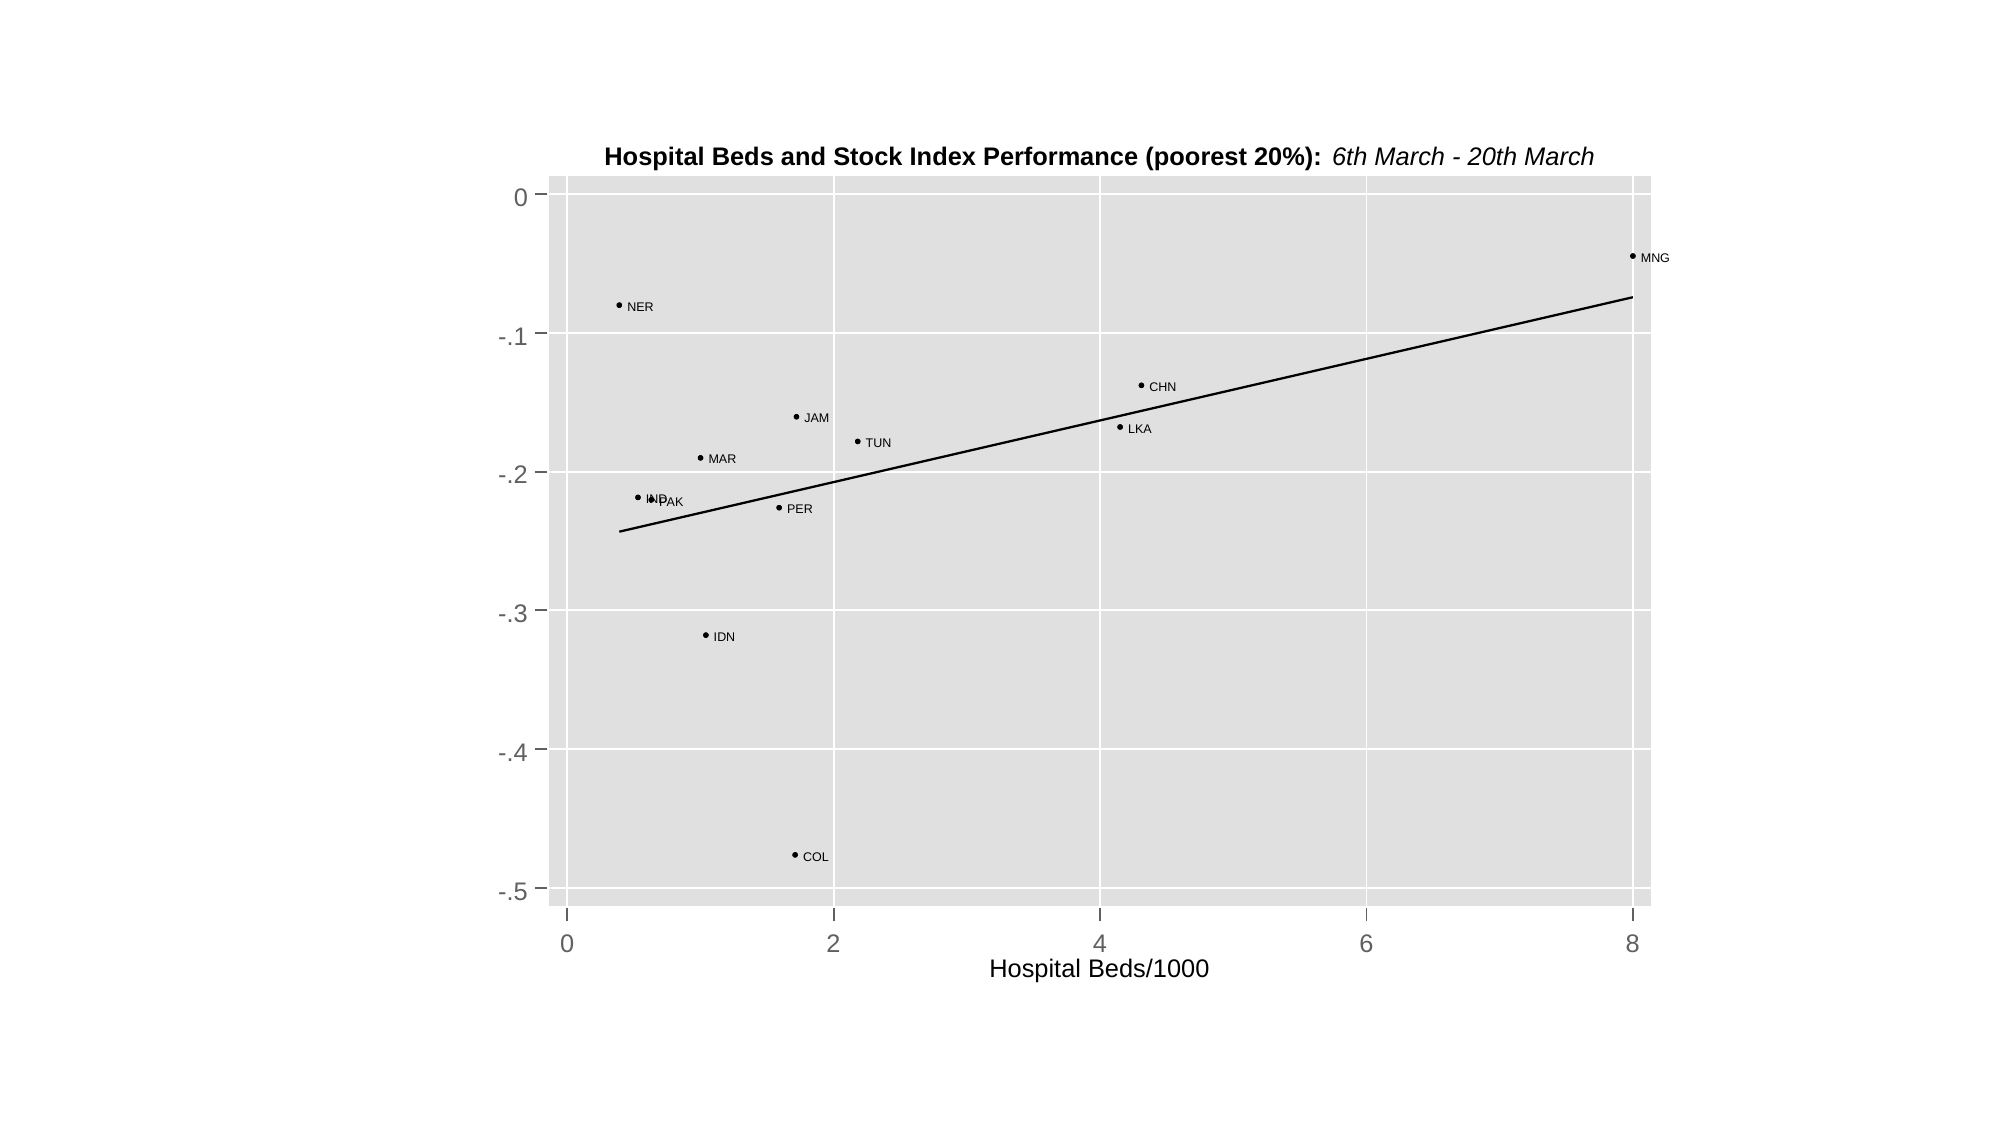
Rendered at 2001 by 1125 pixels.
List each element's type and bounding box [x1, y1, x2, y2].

list [314, 105, 1686, 1020]
